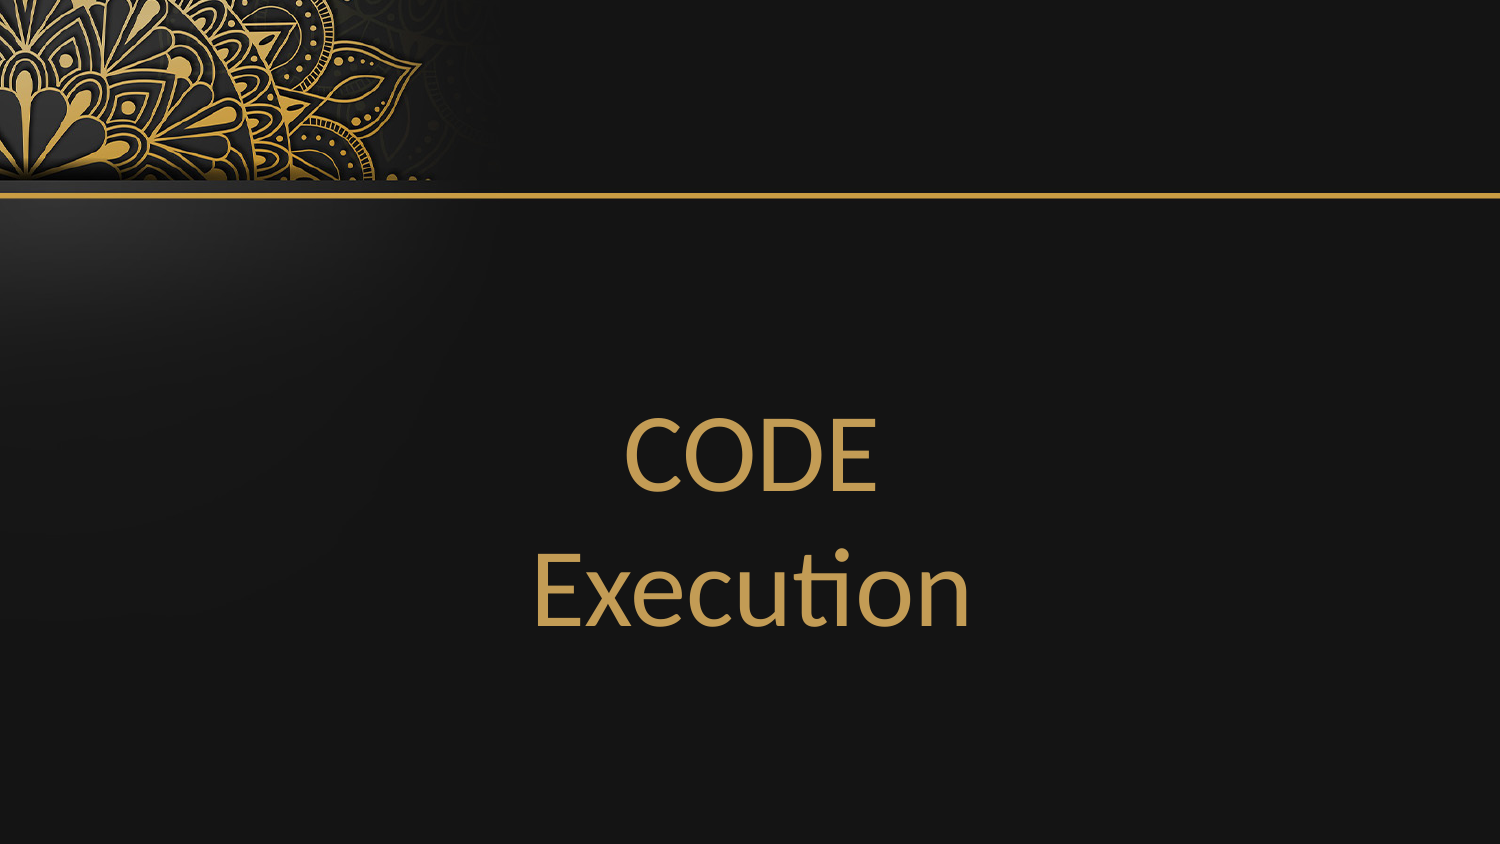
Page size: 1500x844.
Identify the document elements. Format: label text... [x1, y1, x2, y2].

picture [0, 0, 1500, 844]
text_box CODE Execution [449, 371, 1055, 657]
